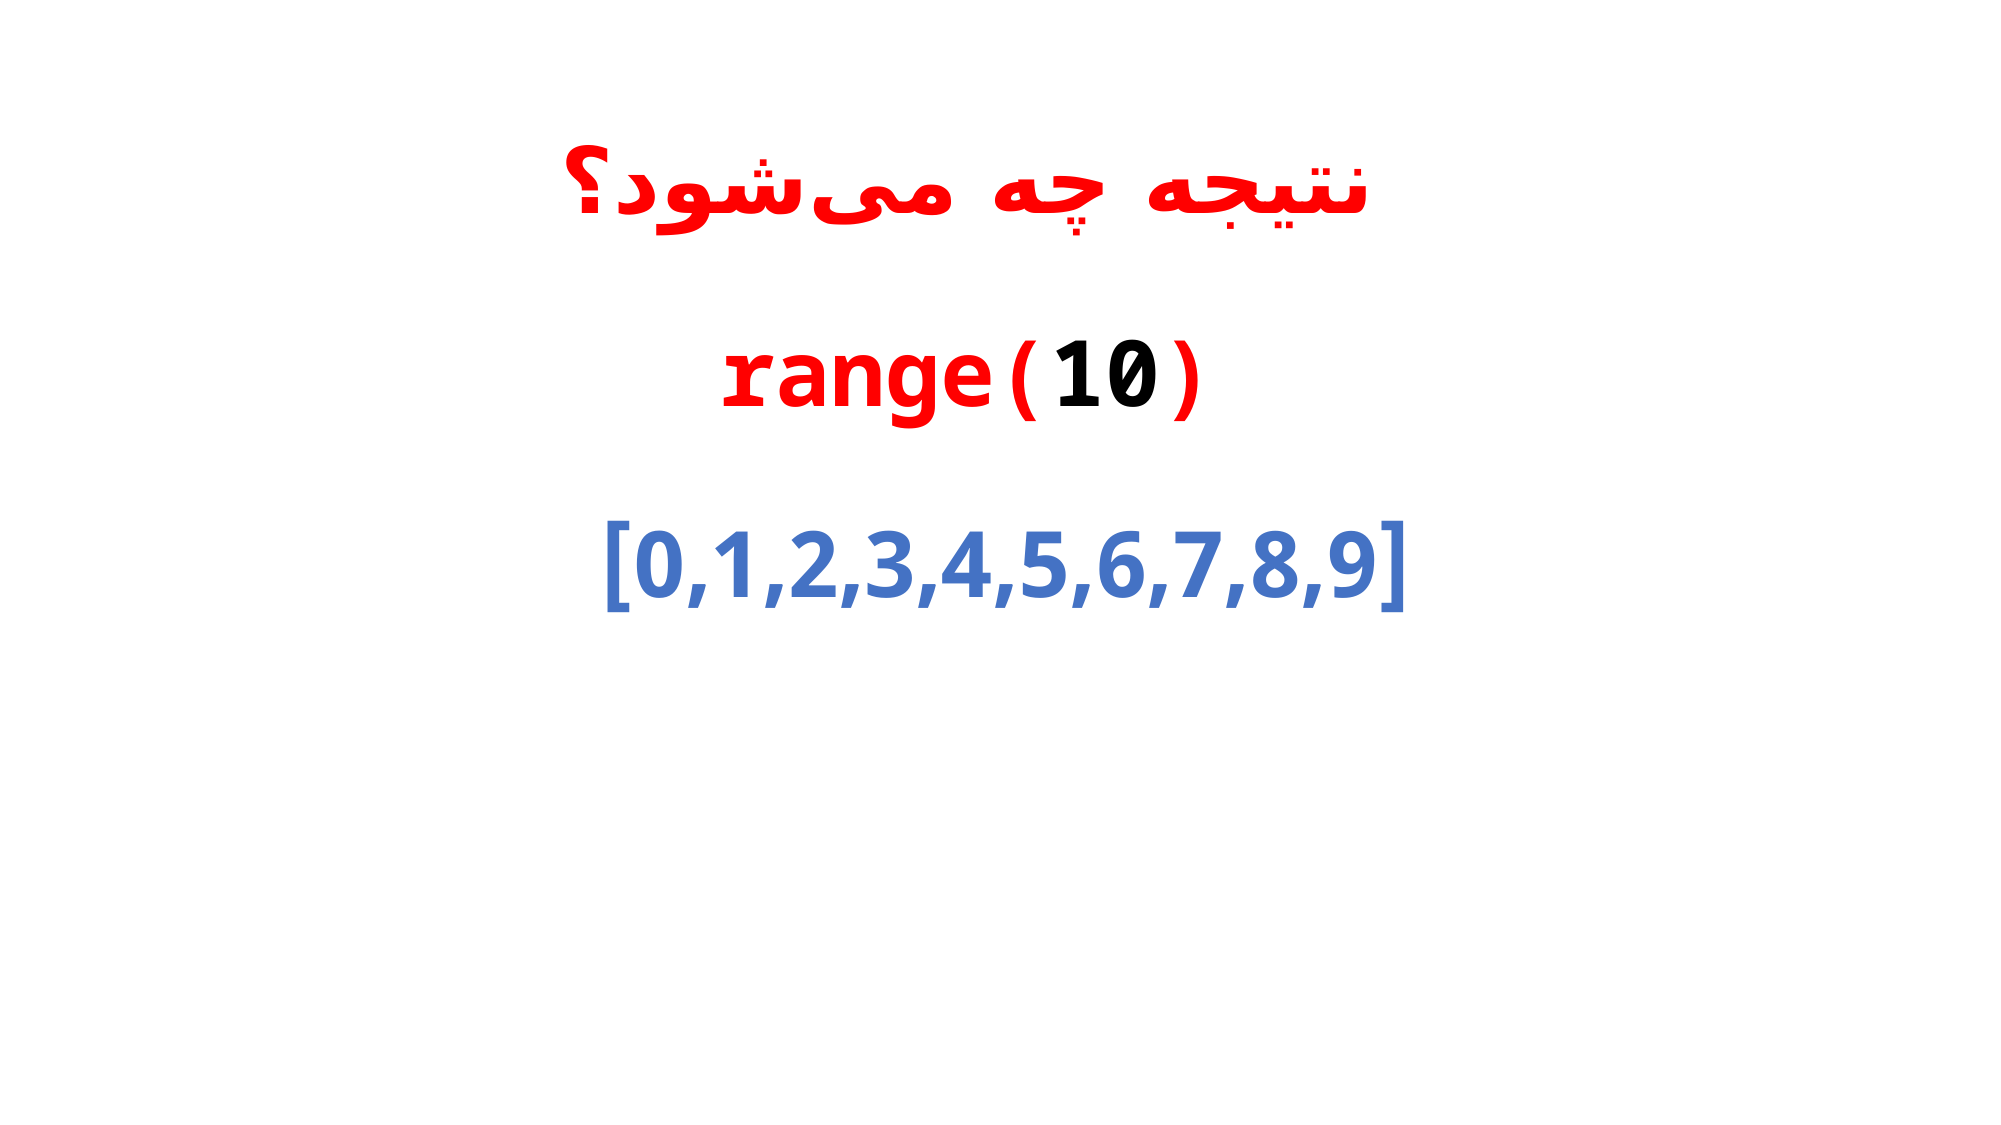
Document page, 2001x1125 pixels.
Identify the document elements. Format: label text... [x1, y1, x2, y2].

text_box [0,1,2,3,4,5,6,7,8,9] [256, 471, 1757, 626]
text_box range(10) [217, 279, 1718, 434]
title نتیجه چه می‌شود؟ [217, 87, 1718, 242]
